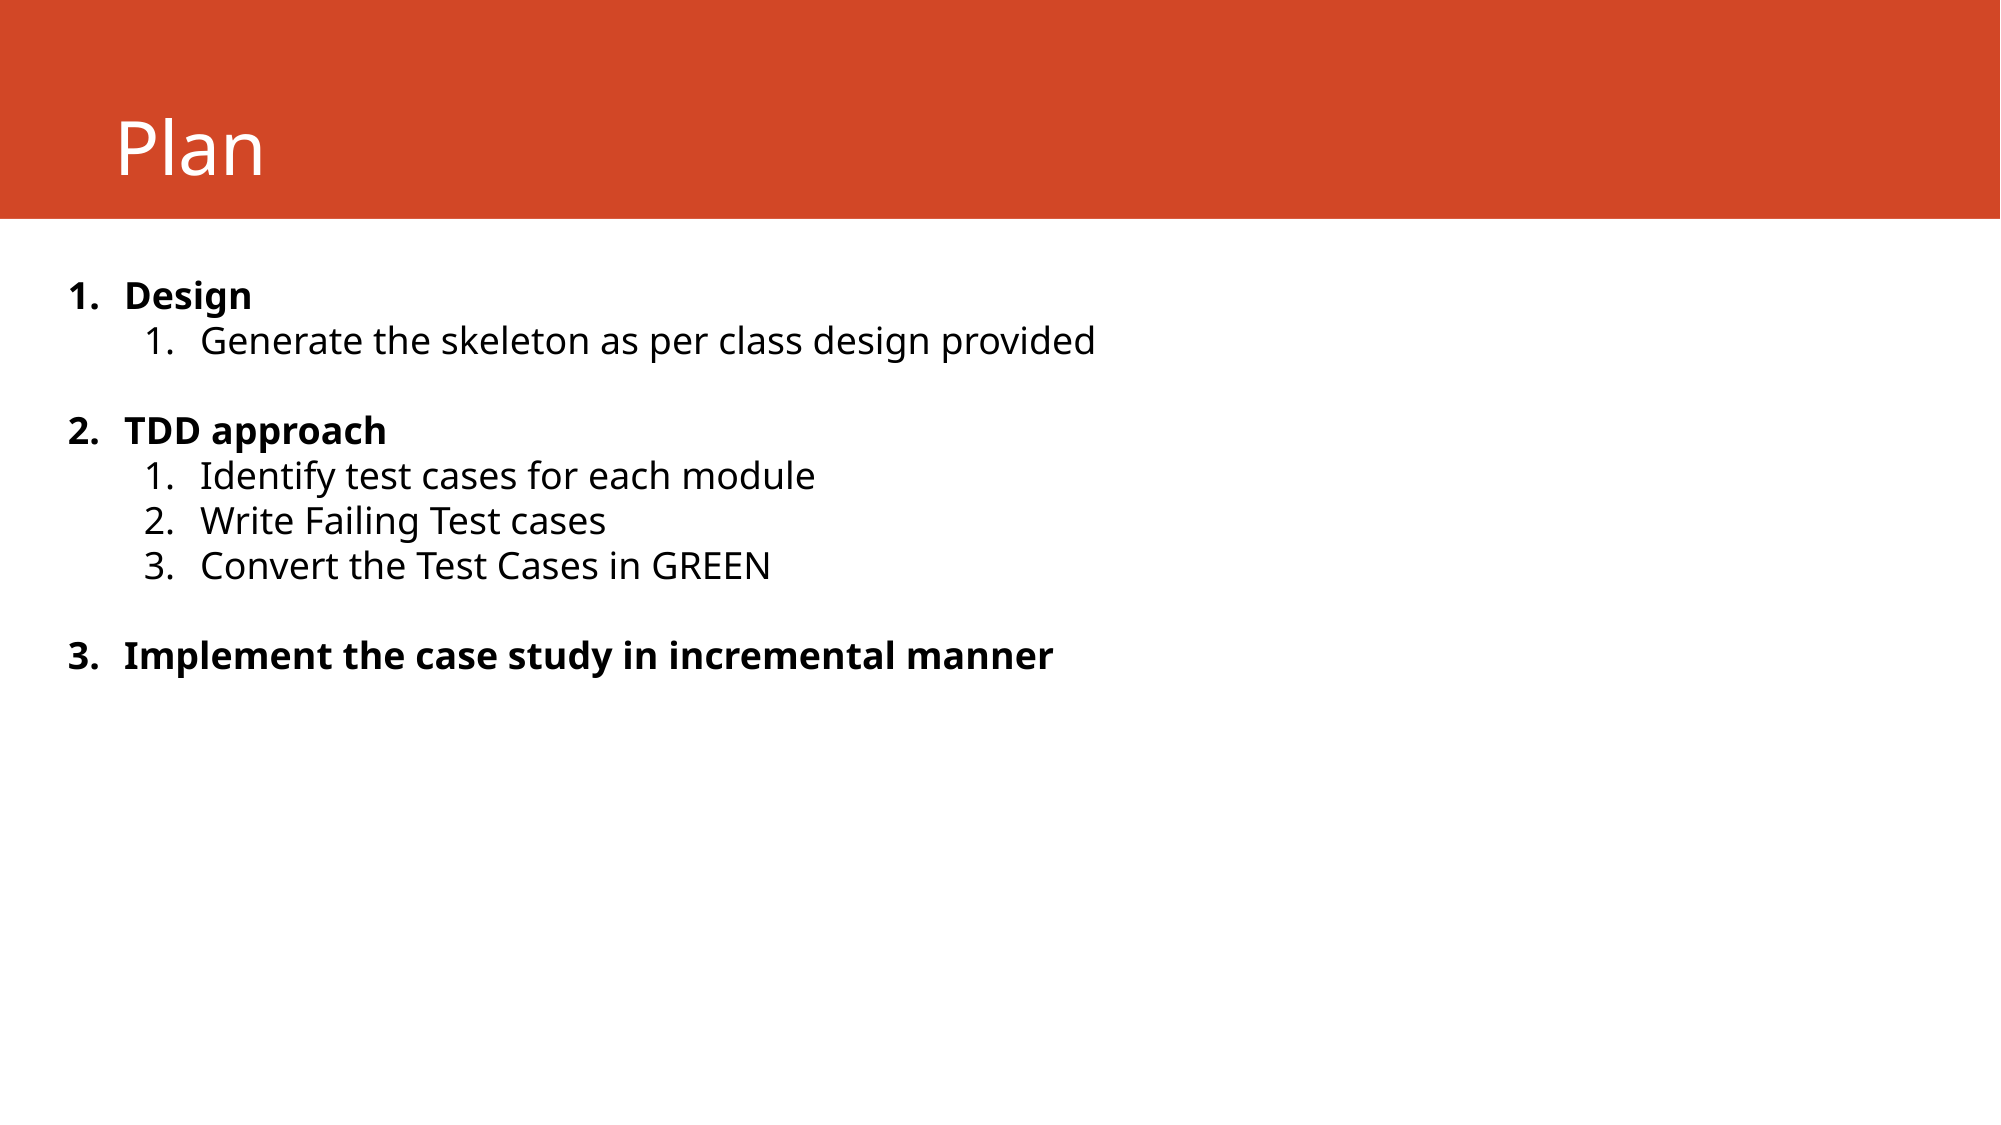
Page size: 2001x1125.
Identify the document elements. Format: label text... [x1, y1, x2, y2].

text_box Design Generate the skeleton as per class design provided TDD approach Identify test cases for each module Write Failing Test cases Convert the Test Cases in GREEN Implement the case study in incremental manner [52, 264, 1962, 685]
title Plan [99, 0, 1863, 199]
